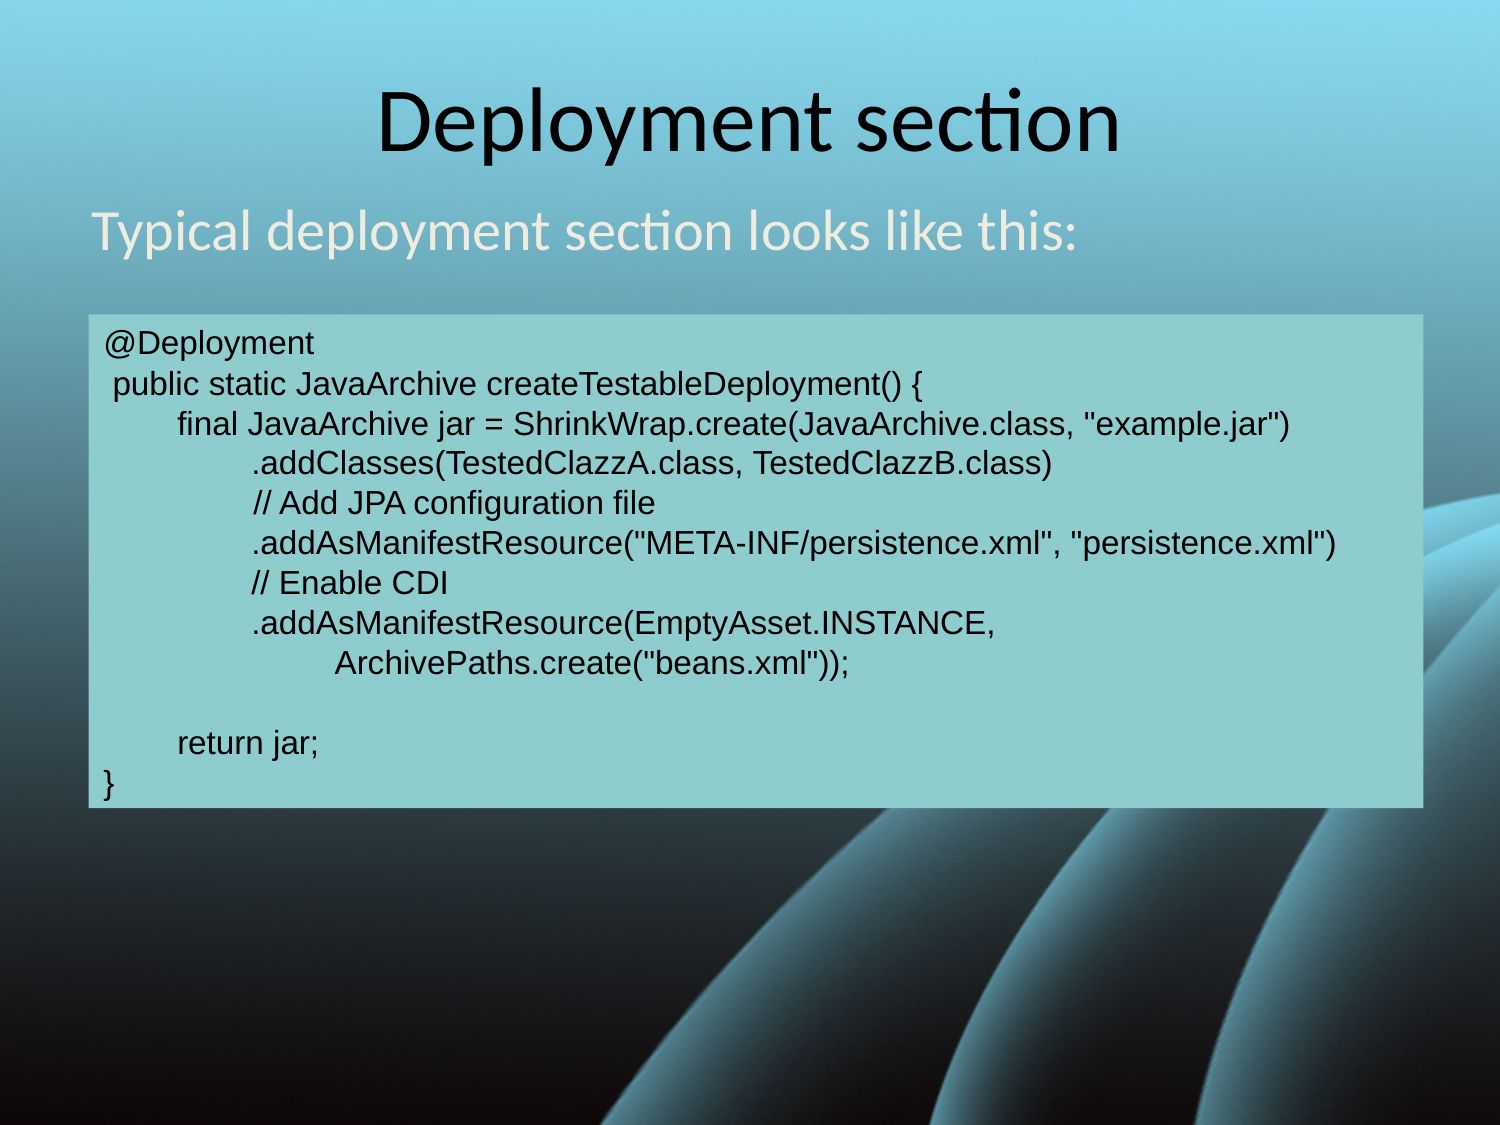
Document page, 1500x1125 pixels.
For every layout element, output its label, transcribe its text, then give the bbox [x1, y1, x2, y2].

list Typical deployment section looks like this: [76, 184, 1427, 284]
text_box @Deployment public static JavaArchive createTestableDeployment() { final JavaArchive jar = ShrinkWrap.create(JavaArchive.class, "example.jar") .addClasses(TestedClazzA.class, TestedClazzB.class) // Add JPA configuration file .addAsManifestResource("META-INF/persistence.xml", "persistence.xml") // Enable CDI .addAsManifestResource(EmptyAsset.INSTANCE, ArchivePaths.create("beans.xml")); return jar; } [88, 314, 1424, 809]
title Deployment section [74, 44, 1426, 185]
picture [0, 0, 1500, 1125]
